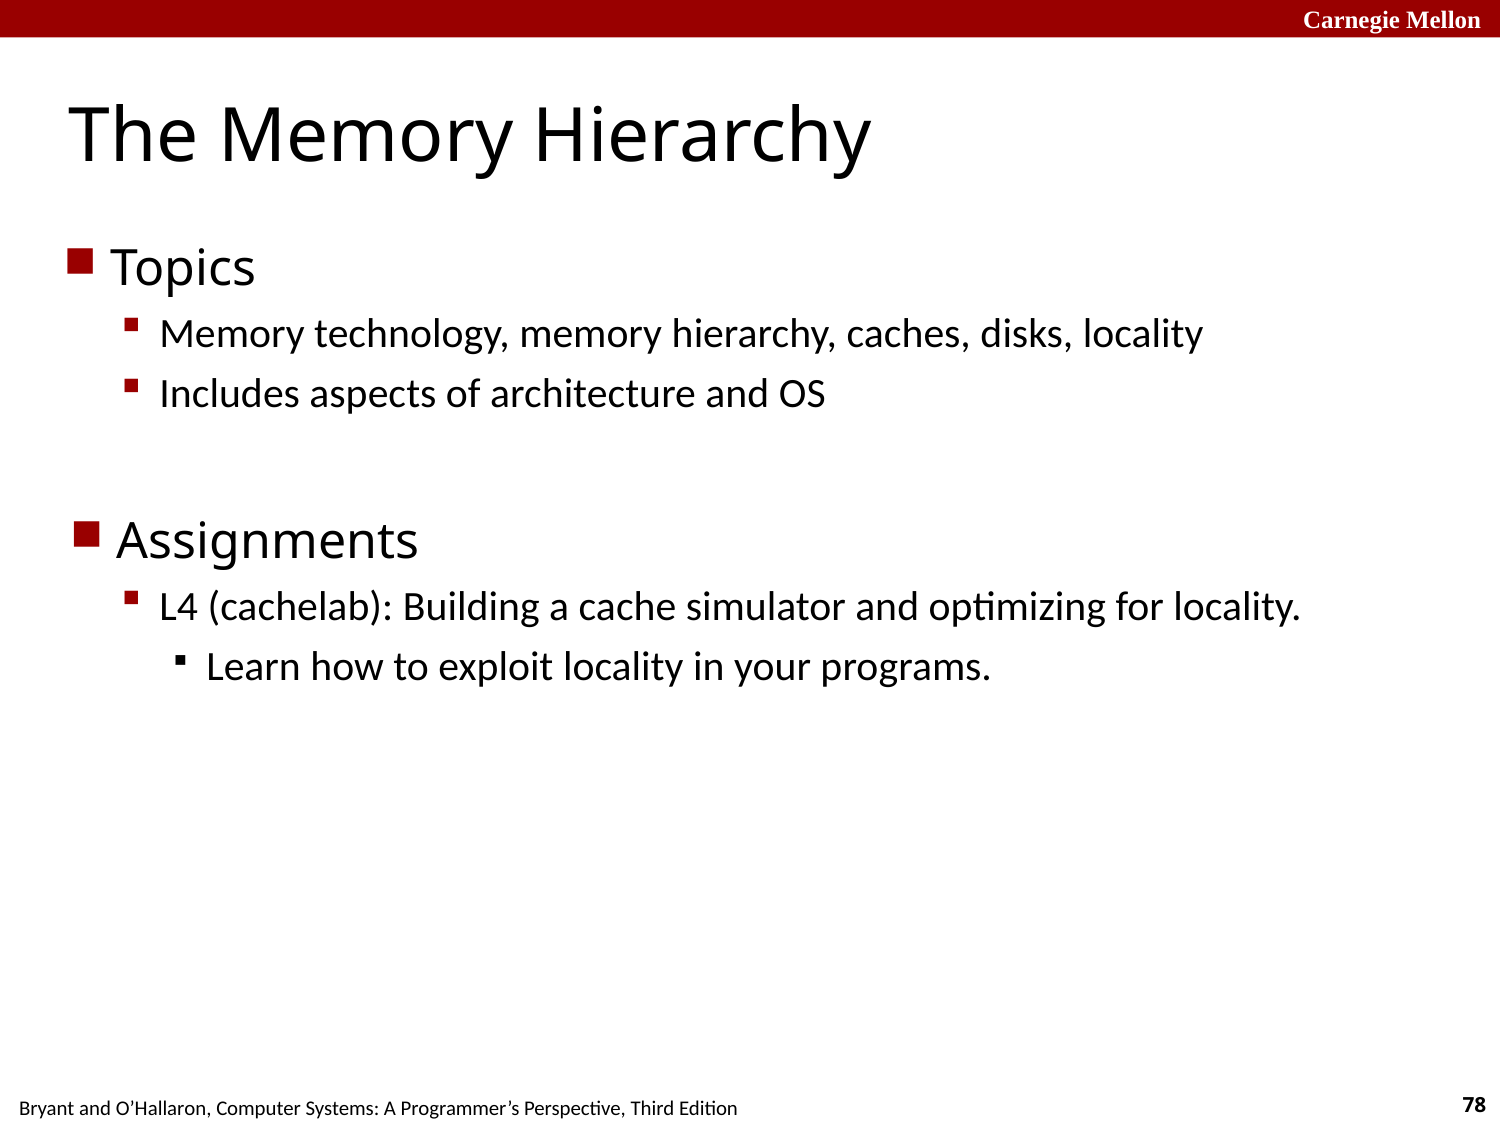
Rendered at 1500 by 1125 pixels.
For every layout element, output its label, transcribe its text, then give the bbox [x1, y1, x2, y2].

list Topics Memory technology, memory hierarchy, caches, disks, locality Includes aspects of architecture and OS Assignments L4 (cachelab): Building a cache simulator and optimizing for locality. Learn how to exploit locality in your programs. [62, 228, 1438, 1122]
title The Memory Hierarchy [62, 41, 1438, 222]
